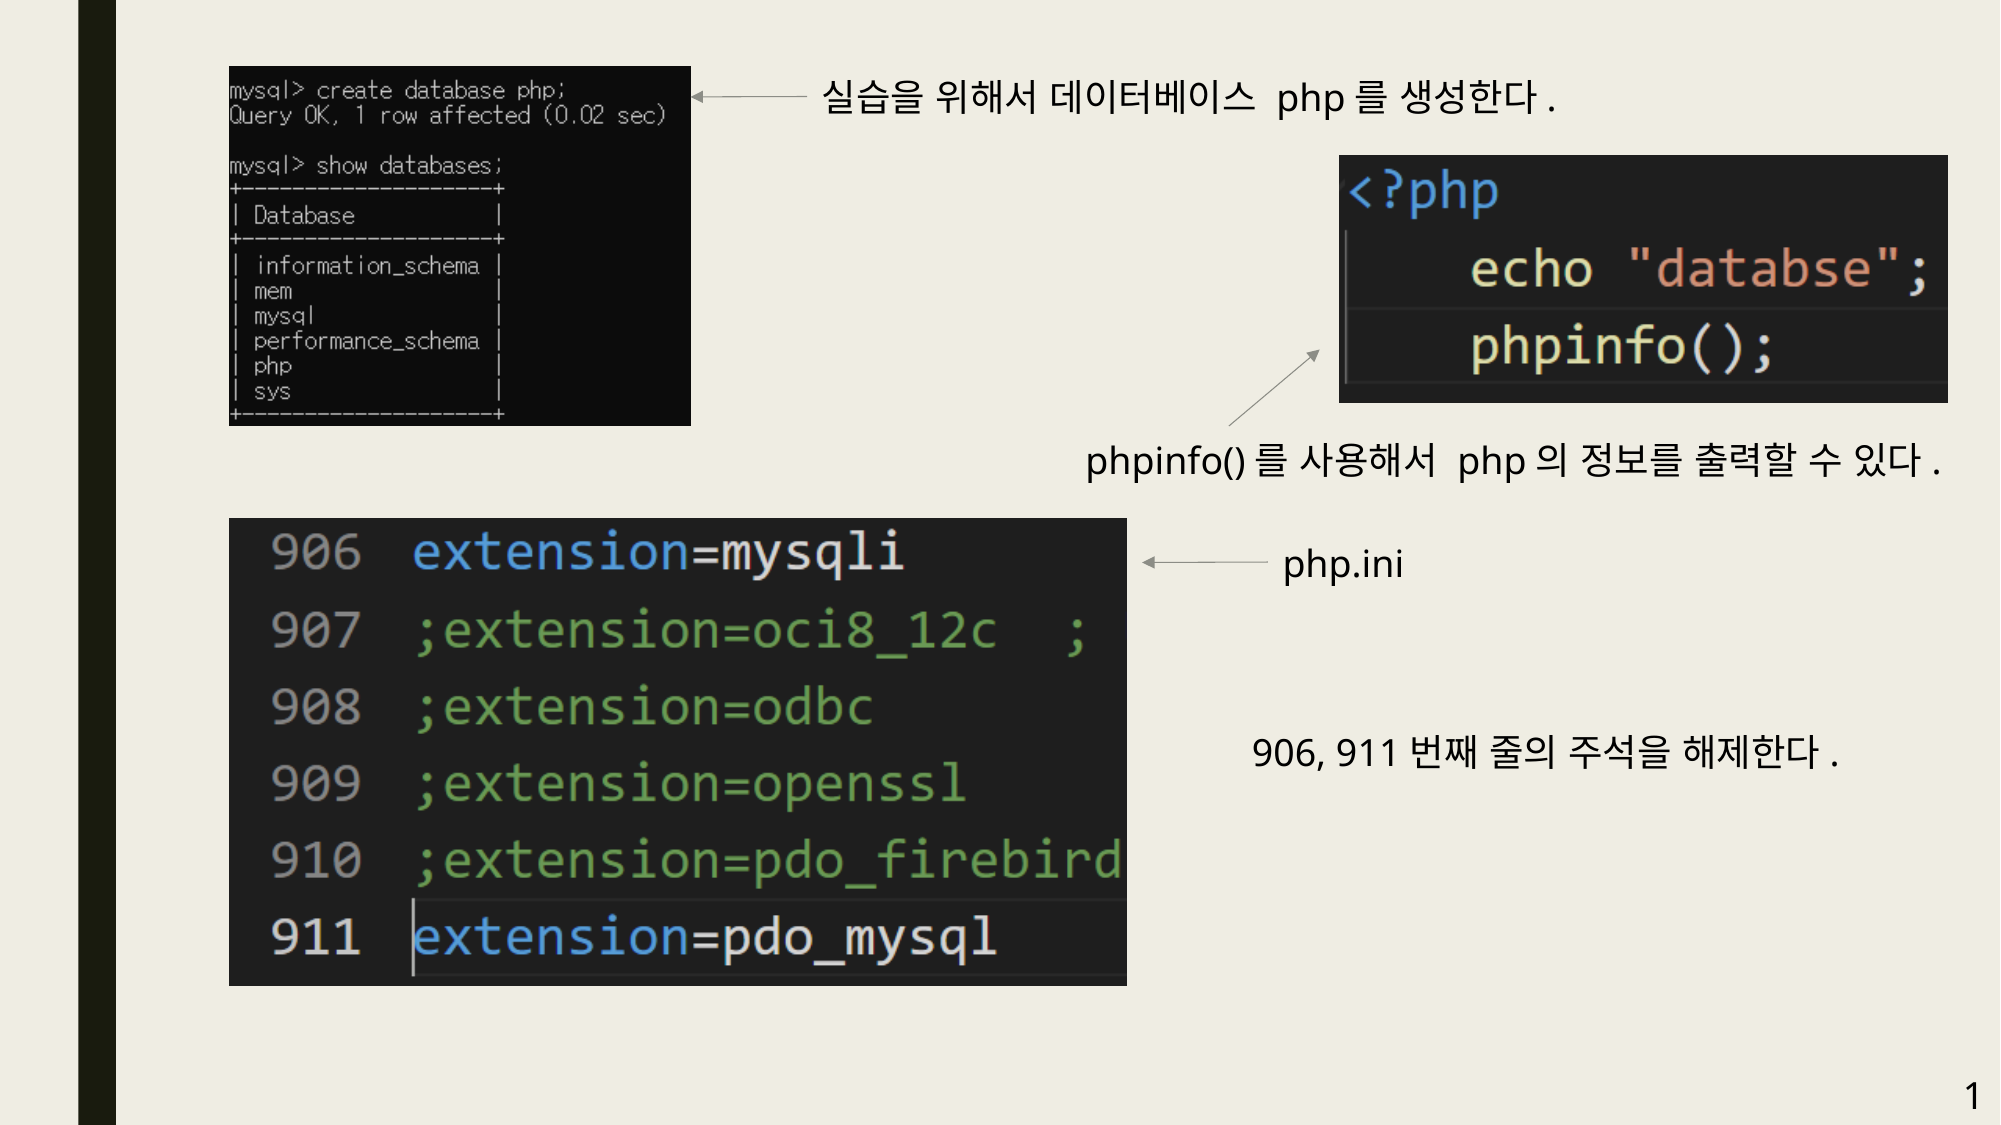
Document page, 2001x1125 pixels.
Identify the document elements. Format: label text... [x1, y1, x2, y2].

text_box php.ini [1267, 532, 1420, 592]
picture [229, 66, 691, 426]
text_box 실습을 위해서 데이터베이스 php를 생성한다. [807, 66, 1572, 127]
picture [1339, 155, 1948, 403]
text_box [1228, 349, 1320, 426]
text_box phpinfo()를 사용해서 php의 정보를 출력할 수 있다. [1070, 430, 1957, 490]
picture [229, 518, 1127, 986]
text_box 906, 911번째 줄의 주석을 해제한다. [1237, 722, 1855, 782]
text_box 1 [1948, 1064, 2000, 1125]
